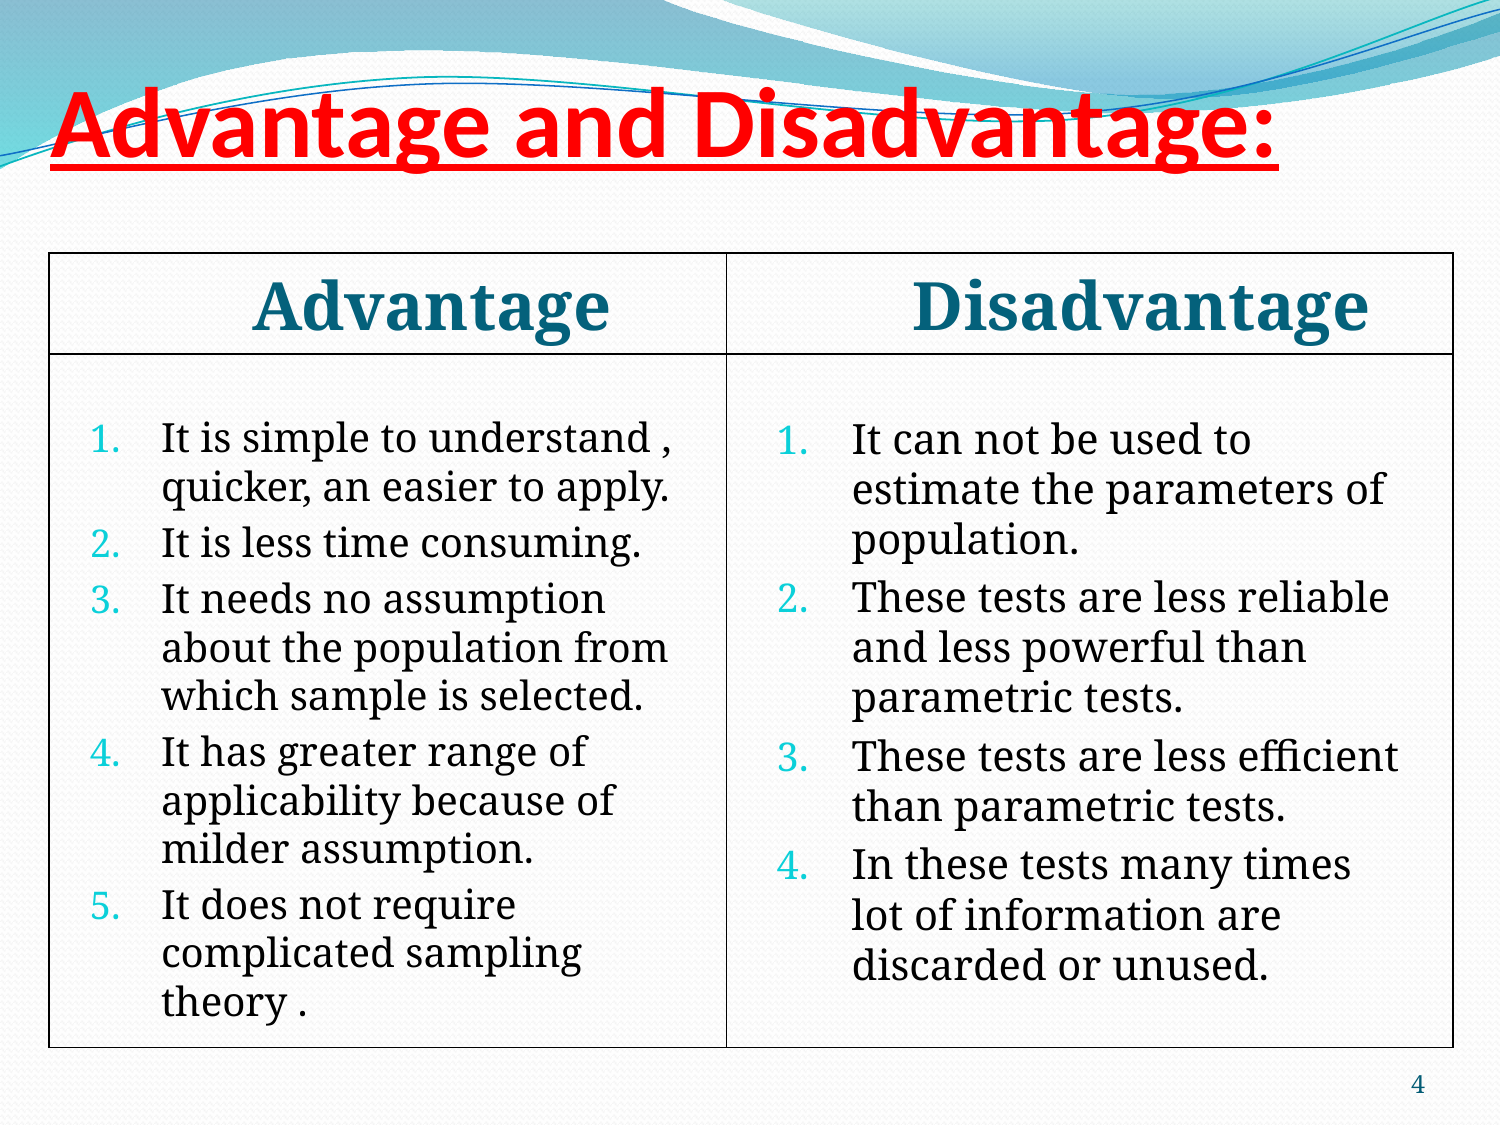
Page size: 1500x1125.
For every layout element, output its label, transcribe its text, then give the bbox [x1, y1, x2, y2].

slide_number 4 [1299, 1048, 1425, 1103]
table_cell [50, 355, 726, 1047]
table_header [727, 254, 1452, 353]
title Advantage and Disadvantage: [50, 50, 1400, 178]
table_cell [727, 355, 1452, 1047]
table_header [50, 254, 726, 353]
